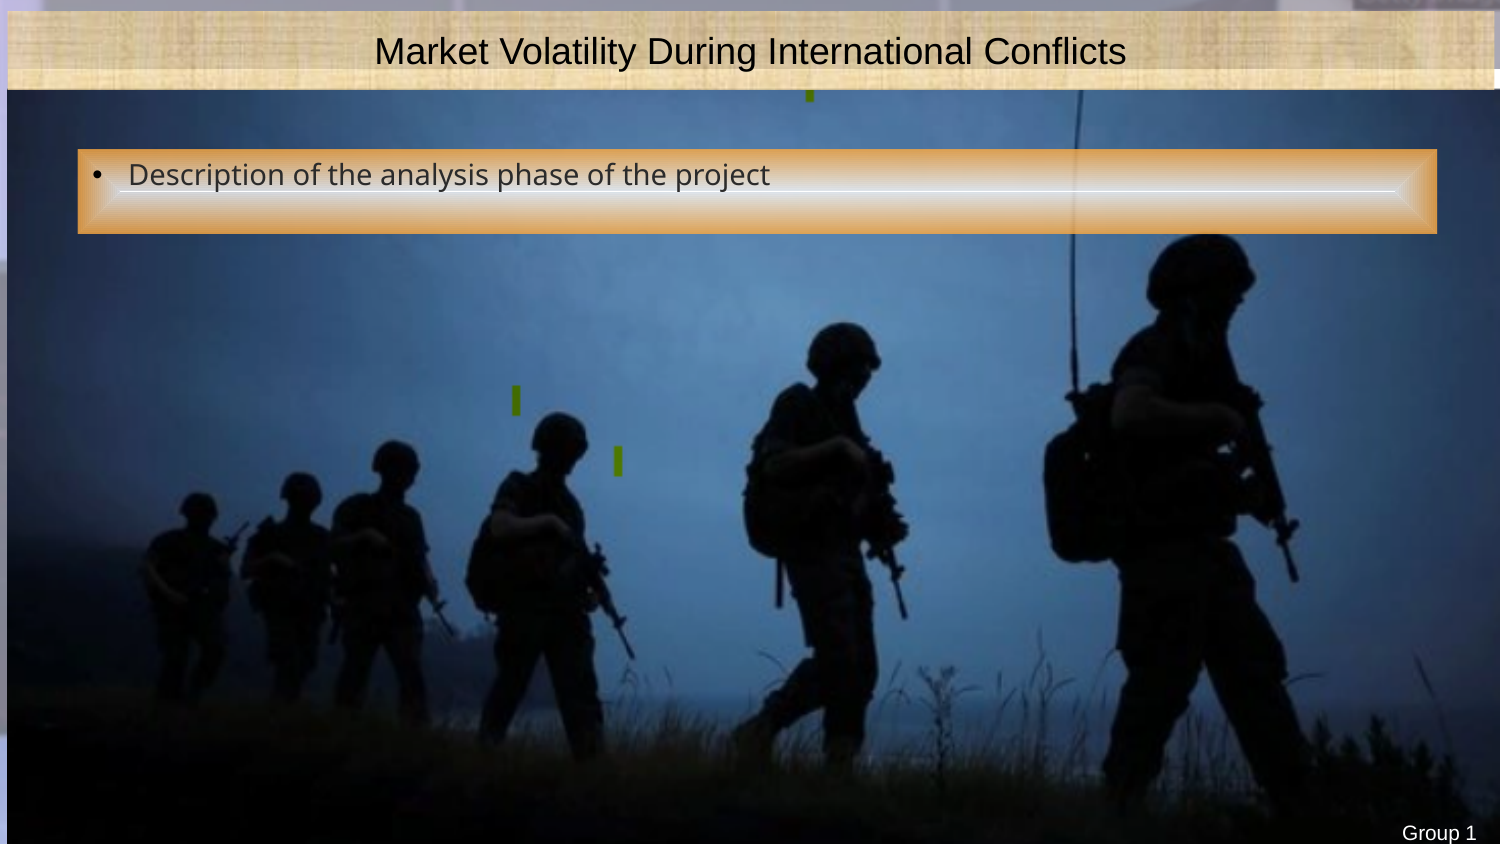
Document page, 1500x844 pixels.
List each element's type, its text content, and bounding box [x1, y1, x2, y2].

picture [0, 0, 1500, 844]
subtitle Market Volatility During International Conflicts [7, 11, 1495, 68]
